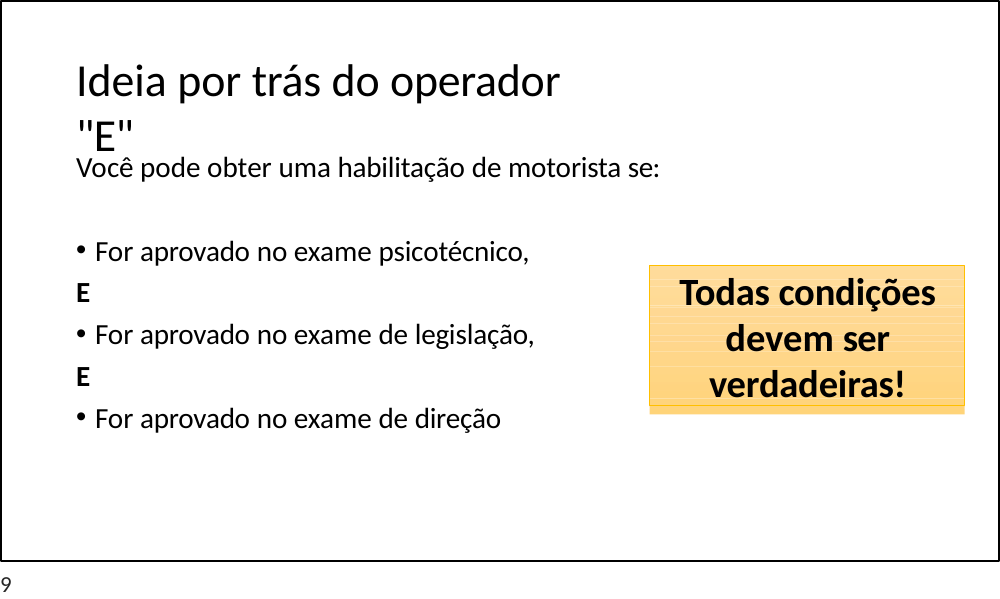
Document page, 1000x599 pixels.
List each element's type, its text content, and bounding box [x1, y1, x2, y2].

text_box 9 [0, 567, 14, 597]
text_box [649, 265, 965, 415]
text_box [0, 0, 999, 562]
